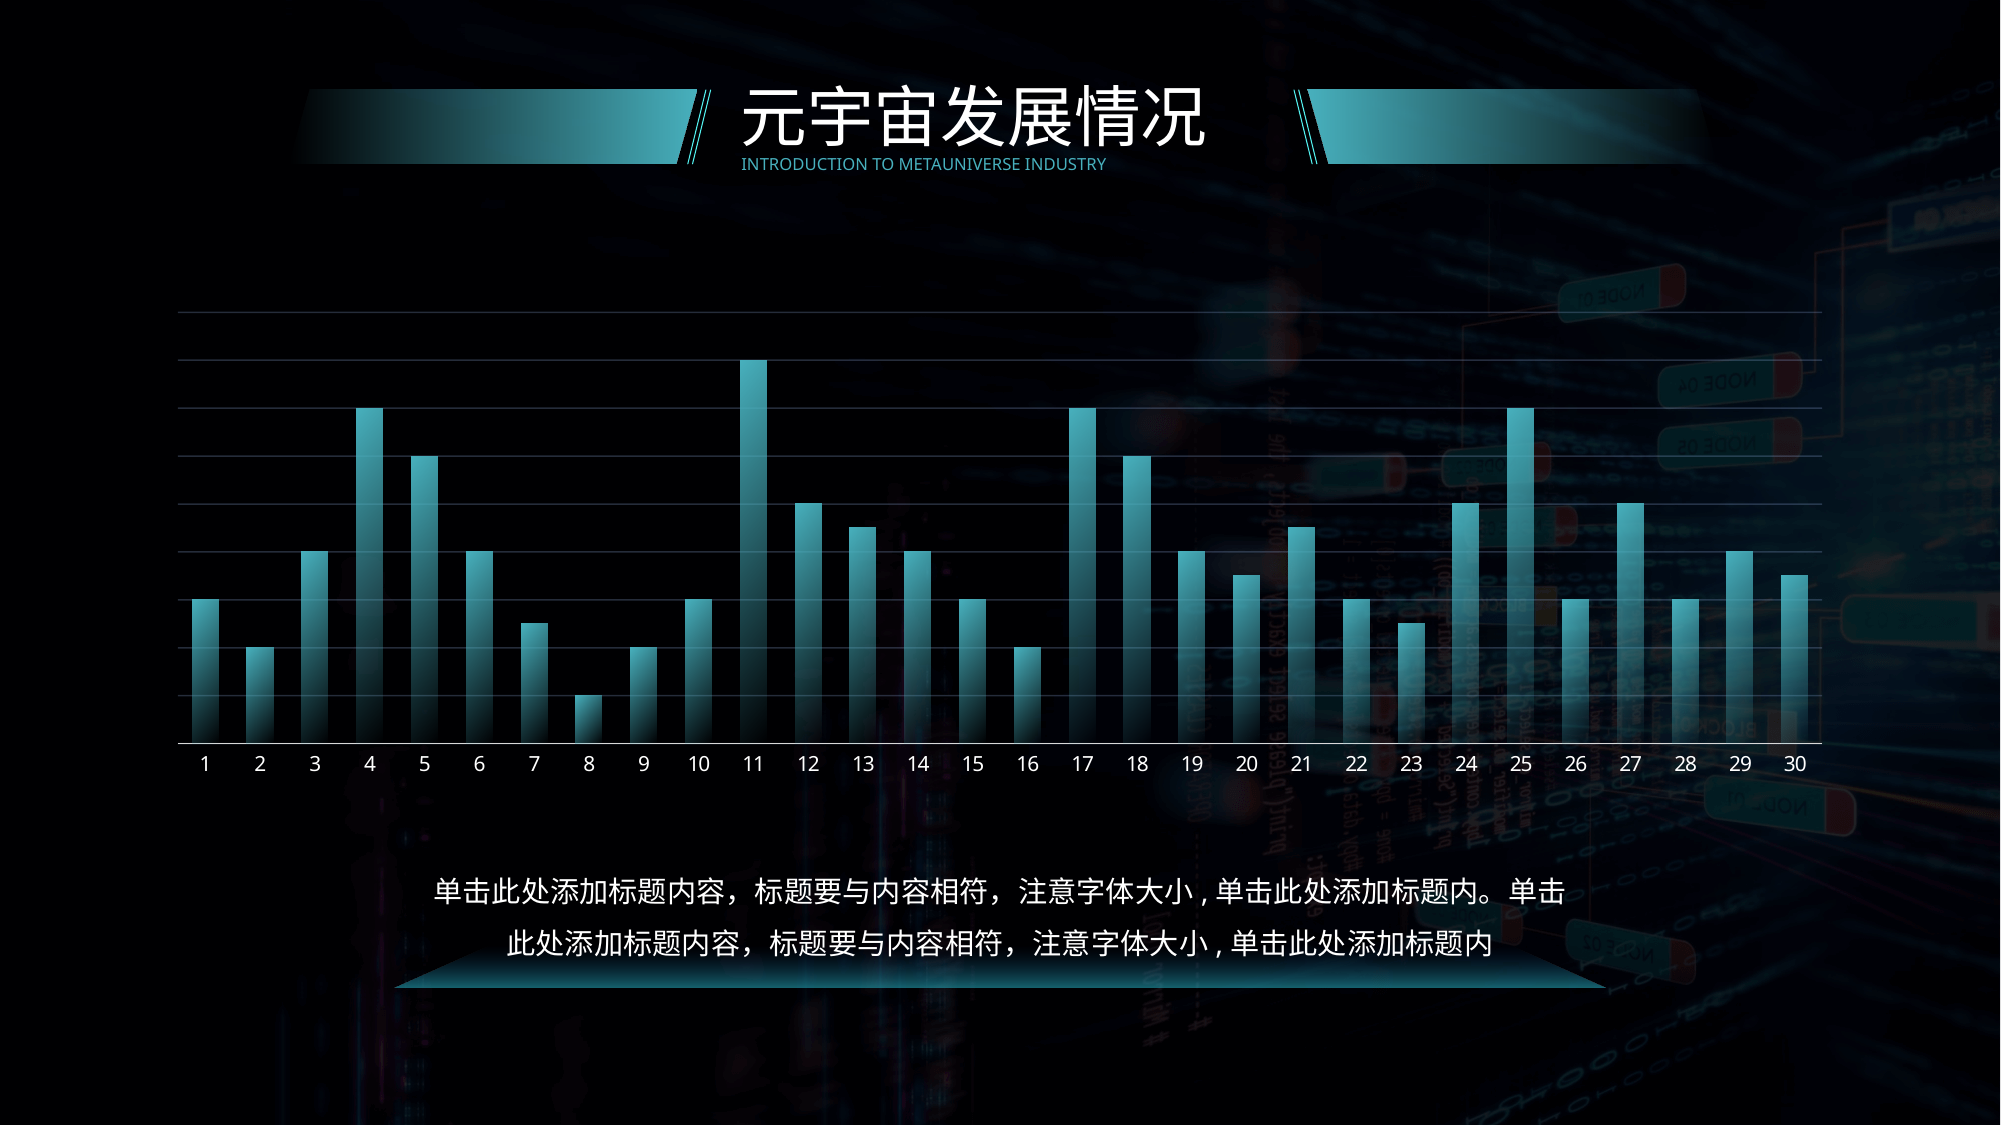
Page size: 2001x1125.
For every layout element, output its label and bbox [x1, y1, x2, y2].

chart [143, 302, 1857, 788]
picture [0, 0, 2001, 1125]
text_box [288, 89, 711, 164]
text_box [393, 848, 1607, 988]
text_box [725, 66, 1270, 182]
text_box [1293, 89, 1717, 164]
